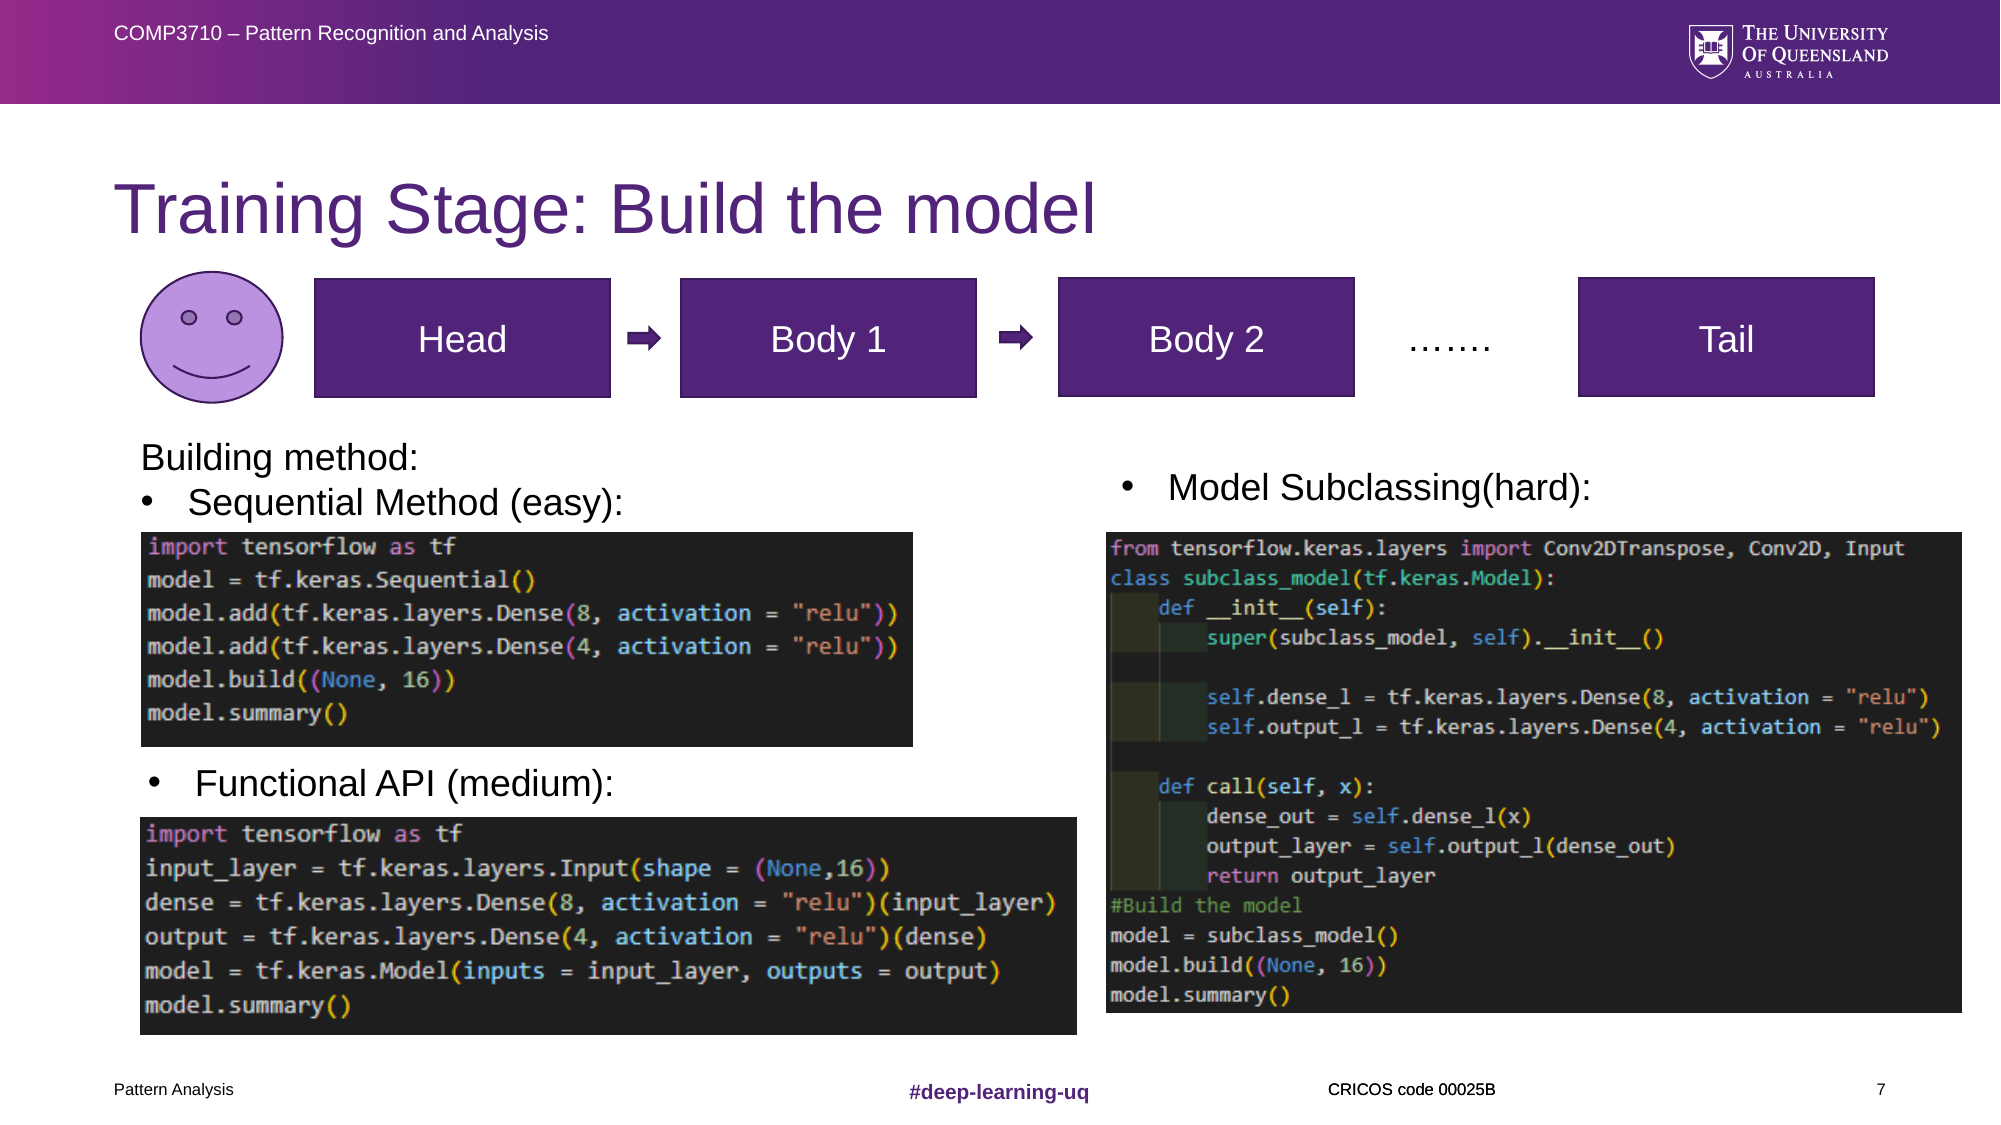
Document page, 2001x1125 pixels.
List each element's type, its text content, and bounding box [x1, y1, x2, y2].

slide_number 7 [1838, 1069, 1886, 1109]
text_box [627, 325, 662, 351]
text_box Body 1 [680, 278, 977, 398]
slide_number COMP3710 – Pattern Recognition and Analysis [114, 24, 670, 65]
list #deep-learning-uq [721, 1070, 1278, 1110]
picture [141, 532, 913, 747]
text_box Model Subclassing(hard): [1106, 455, 2000, 516]
text_box Tail [1578, 277, 1875, 397]
picture [140, 817, 1077, 1035]
text_box [999, 324, 1034, 351]
text_box Functional API (medium): [133, 752, 641, 812]
text_box [113, 278, 1886, 1035]
text_box Building method: Sequential Method (easy): [125, 290, 977, 621]
text_box Head [314, 278, 611, 398]
picture [1106, 532, 1962, 1013]
title Training Stage: Build the model [114, 172, 1886, 250]
footer Pattern Analysis [114, 1069, 666, 1109]
picture [1689, 25, 1888, 79]
text_box Body 2 [1058, 277, 1355, 397]
text_box [139, 270, 284, 404]
text_box ……. [1391, 306, 1508, 367]
